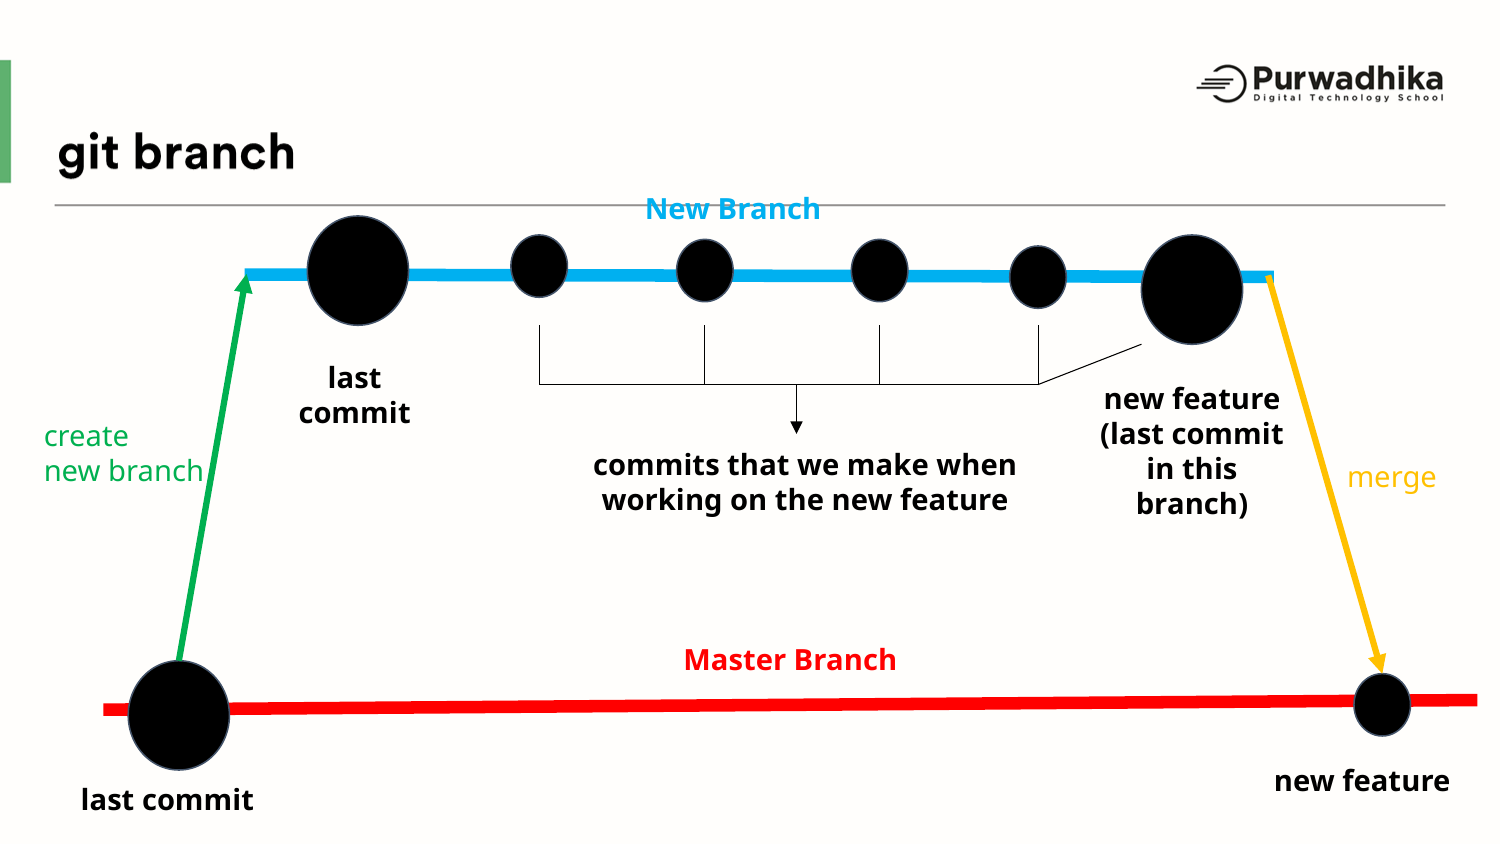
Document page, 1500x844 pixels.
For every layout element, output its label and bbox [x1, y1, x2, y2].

text_box [103, 700, 1478, 710]
text_box [1268, 275, 1383, 674]
picture [0, 0, 1500, 844]
text_box [1038, 344, 1142, 385]
text_box [178, 273, 247, 661]
